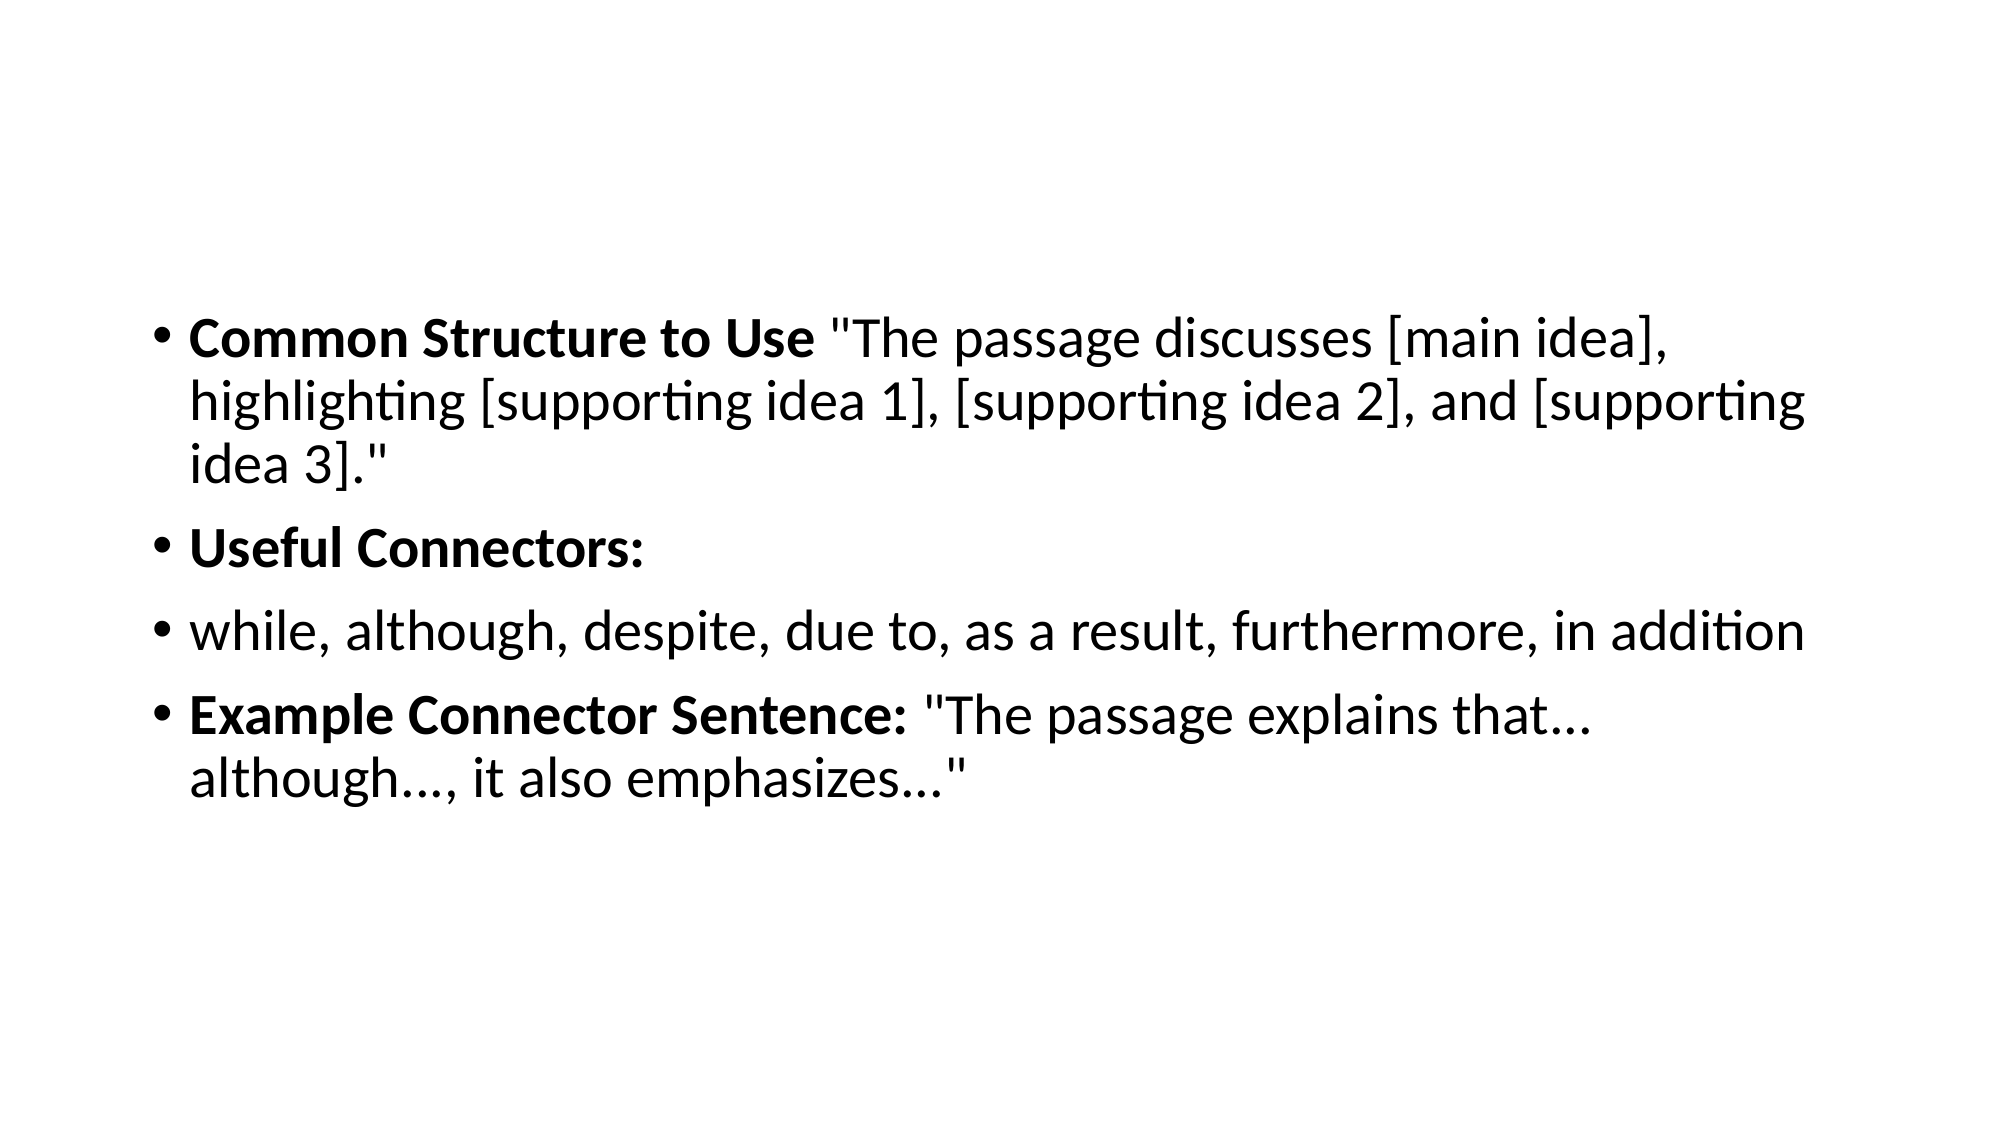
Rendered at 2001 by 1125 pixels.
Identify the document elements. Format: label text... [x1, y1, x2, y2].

list Common Structure to Use "The passage discusses [main idea], highlighting [supporting idea 1], [supporting idea 2], and [supporting idea 3]." Useful Connectors: while, although, despite, due to, as a result, furthermore, in addition Example Connector Sentence: "The passage explains that... although..., it also emphasizes..." [137, 299, 1863, 1014]
